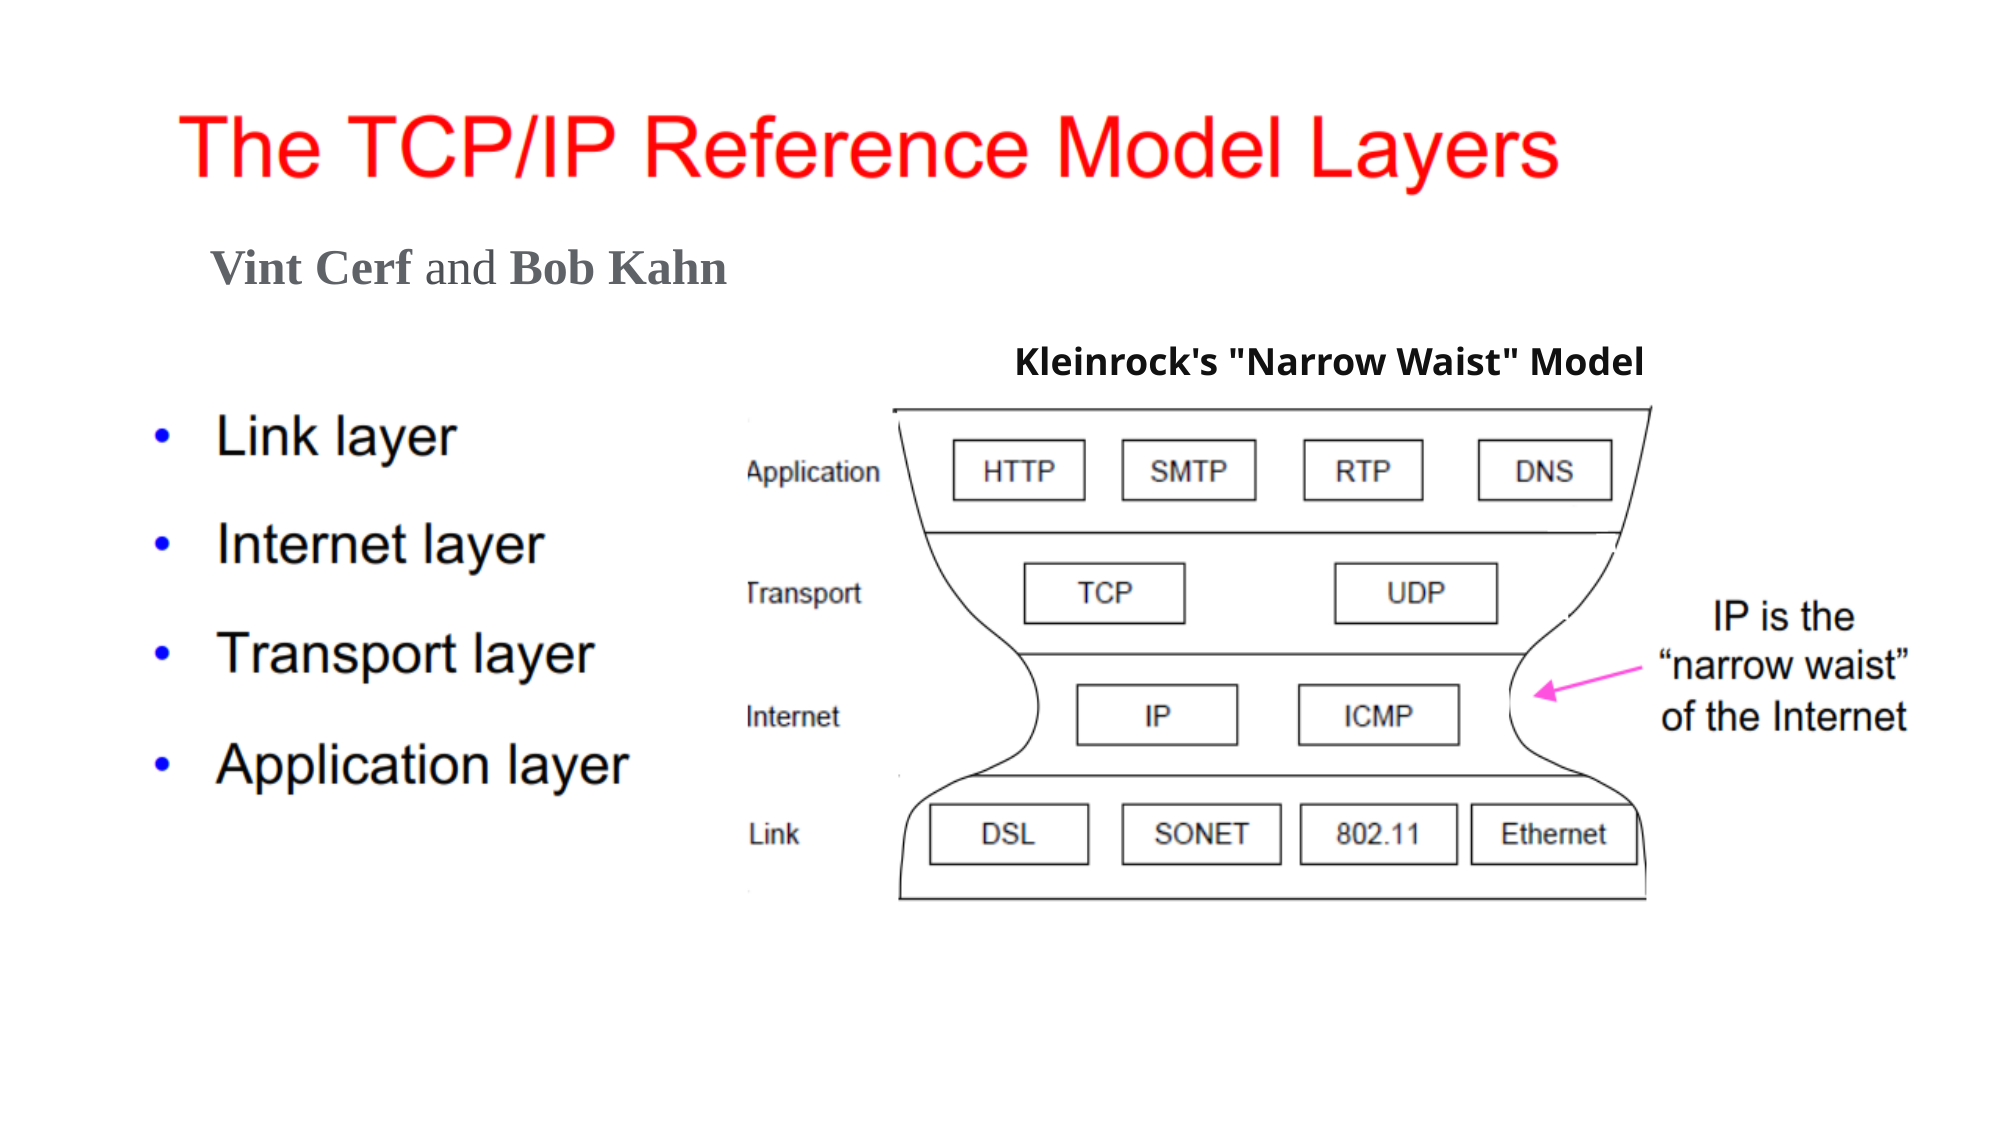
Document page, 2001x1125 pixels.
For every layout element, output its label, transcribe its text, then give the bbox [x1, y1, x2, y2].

picture [147, 70, 1588, 215]
text_box Vint Cerf and Bob Kahn [195, 226, 743, 302]
picture [123, 360, 1924, 925]
text_box Kleinrock's "Narrow Waist" Model [999, 330, 1671, 360]
